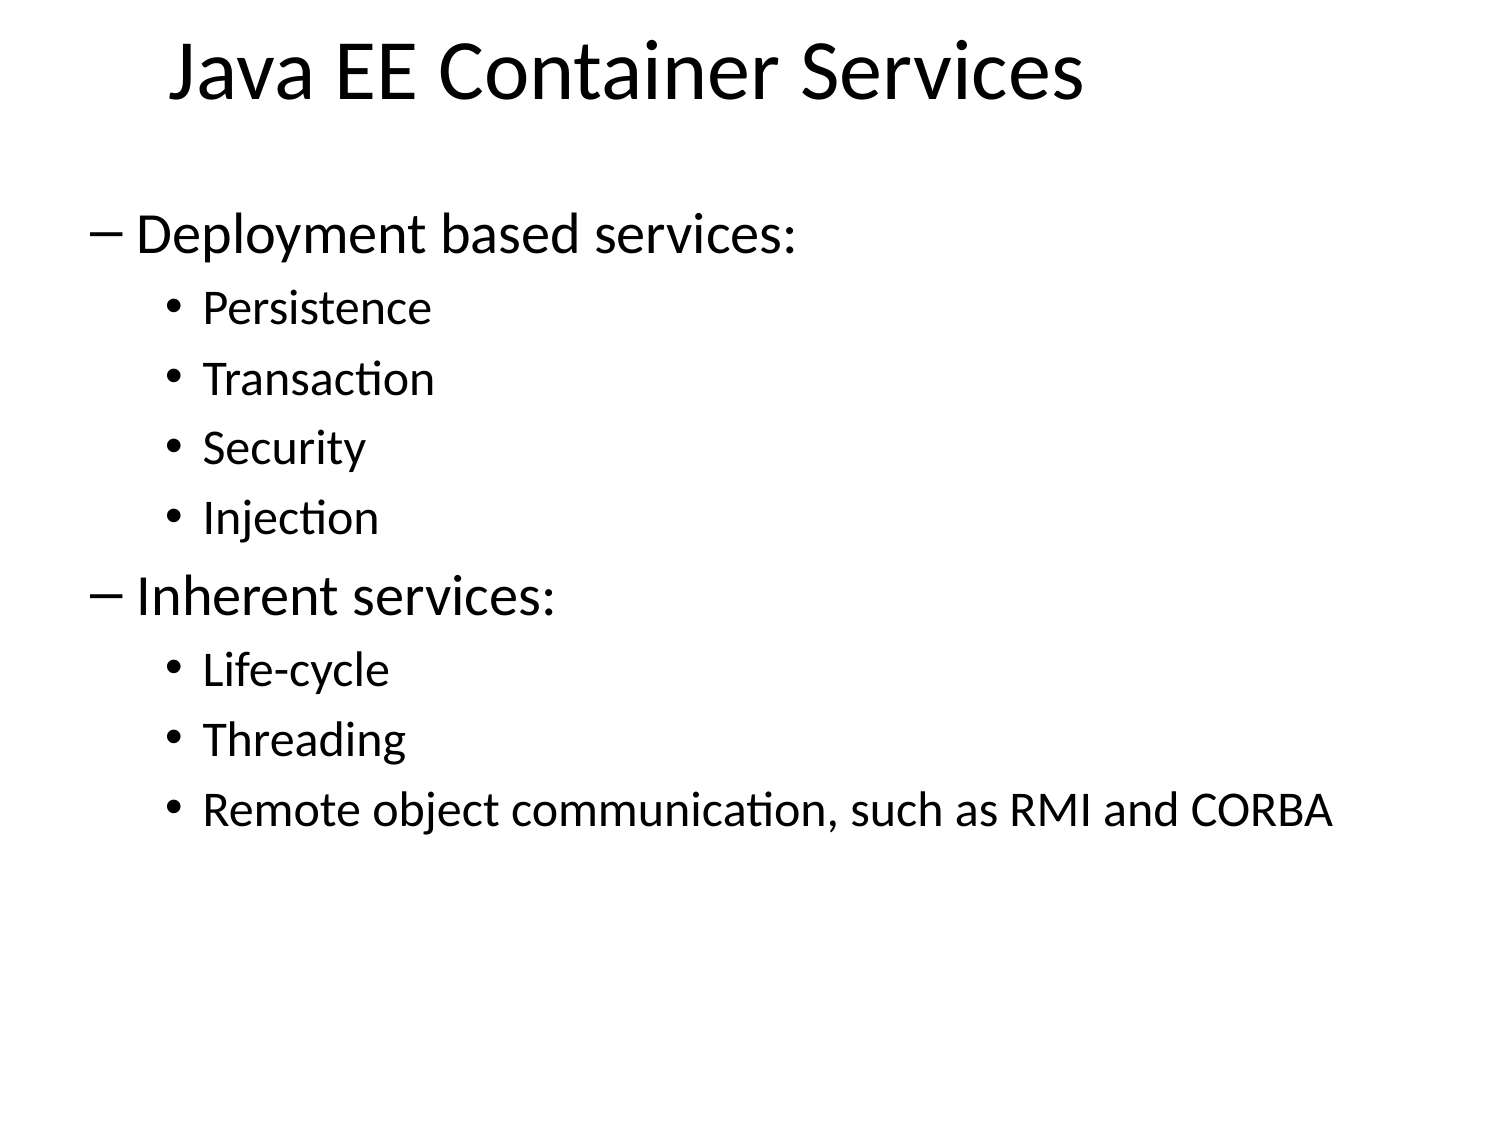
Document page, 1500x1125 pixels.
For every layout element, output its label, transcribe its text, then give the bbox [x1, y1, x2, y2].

title Java EE Container Services [0, 6, 1275, 125]
list Deployment based services: Persistence Transaction Security Injection Inherent services: Life-cycle Threading Remote object communication, such as RMI and CORBA [0, 187, 1425, 950]
